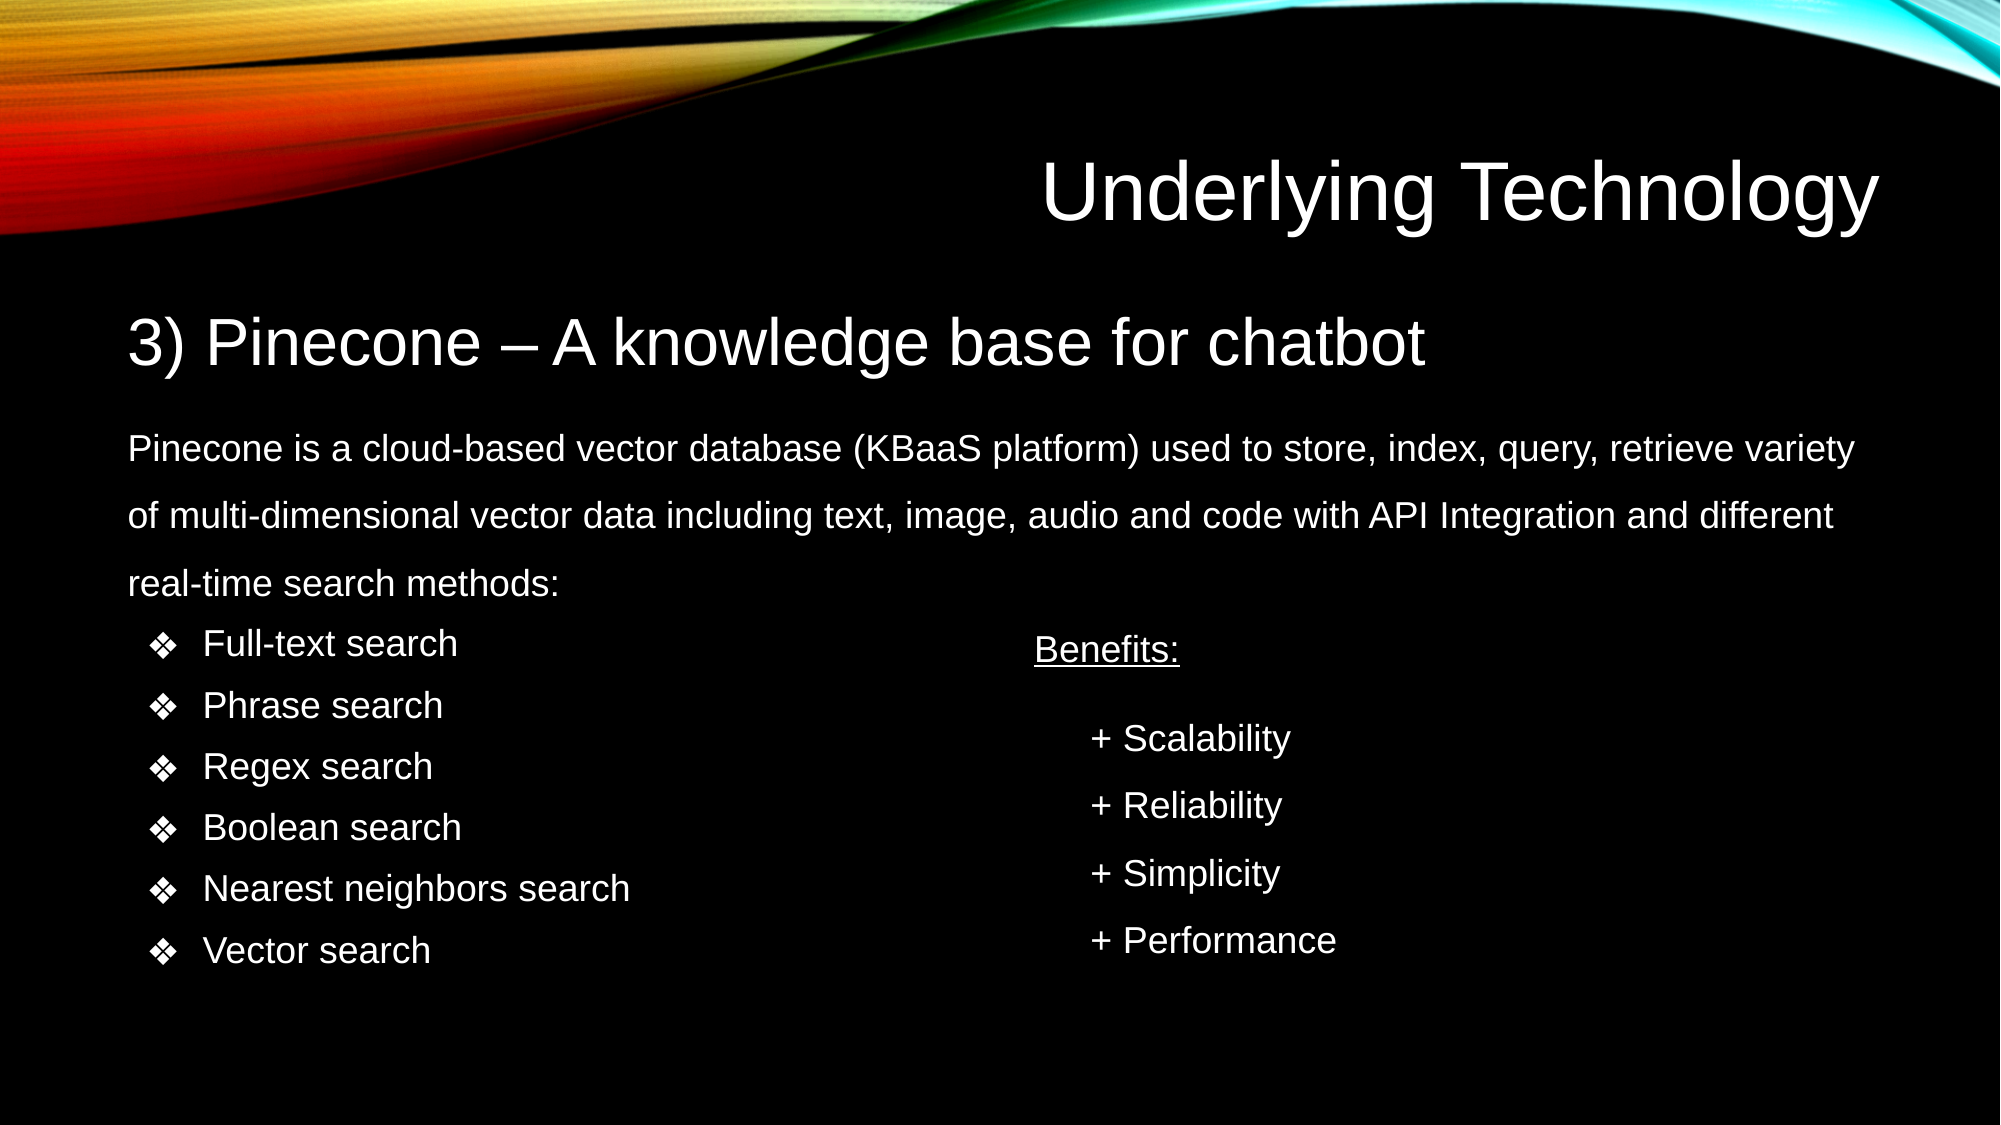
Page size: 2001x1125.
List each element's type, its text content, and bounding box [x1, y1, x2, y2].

text_box Benefits: + Scalability + Reliability + Simplicity + Performance [1019, 595, 1782, 969]
picture [0, 0, 2000, 237]
list 3) Pinecone – A knowledge base for chatbot Pinecone is a cloud-based vector database (KBaaS platform) used to store, index, query, retrieve variety of multi-dimensional vector data including text, image, audio and code with API Integration and different real-time search methods: Full-text search Phrase search Regex search Boolean search Nearest neighbors search Vector search [112, 300, 1888, 1110]
title Underlying Technology [483, 138, 1896, 249]
